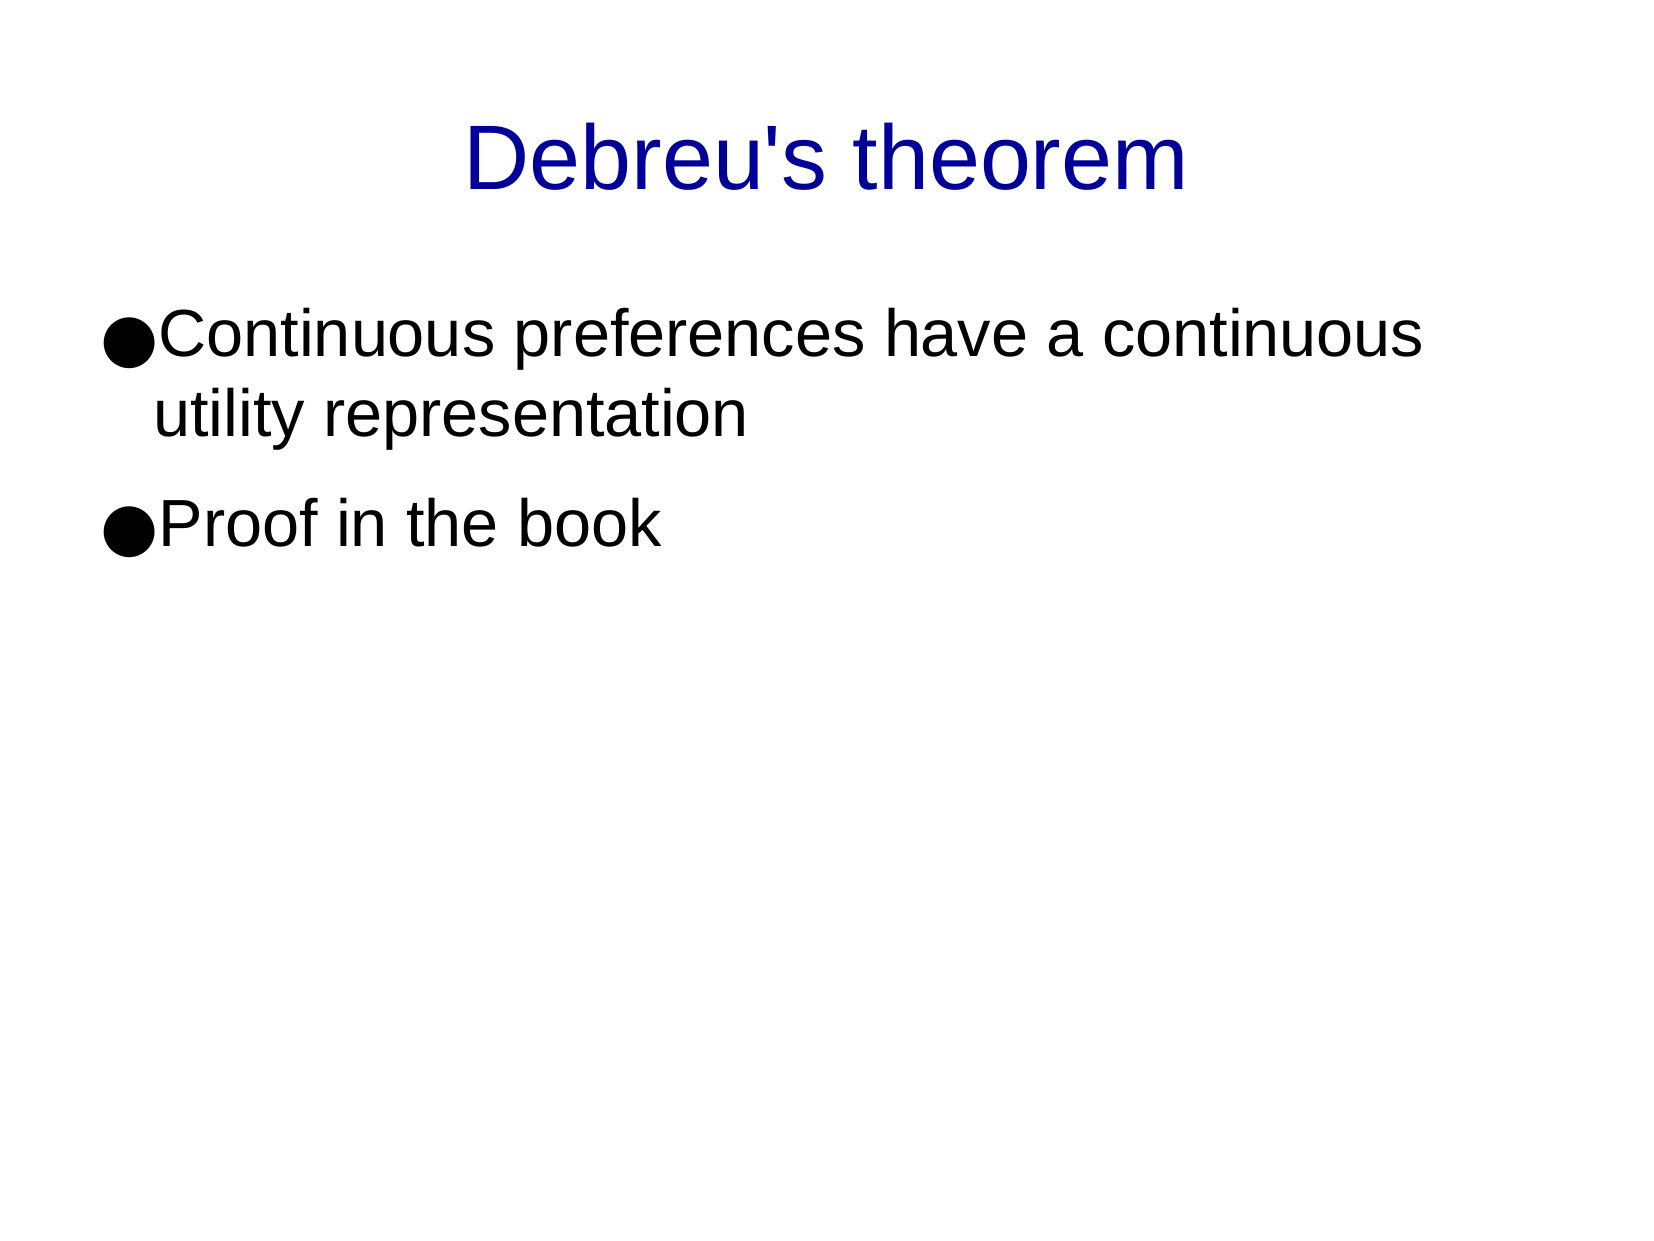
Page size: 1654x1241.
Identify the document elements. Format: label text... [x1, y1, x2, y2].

text_box Continuous preferences have a continuous utility representation Proof in the book [82, 290, 1571, 1010]
text_box Debreu's theorem [82, 49, 1571, 257]
